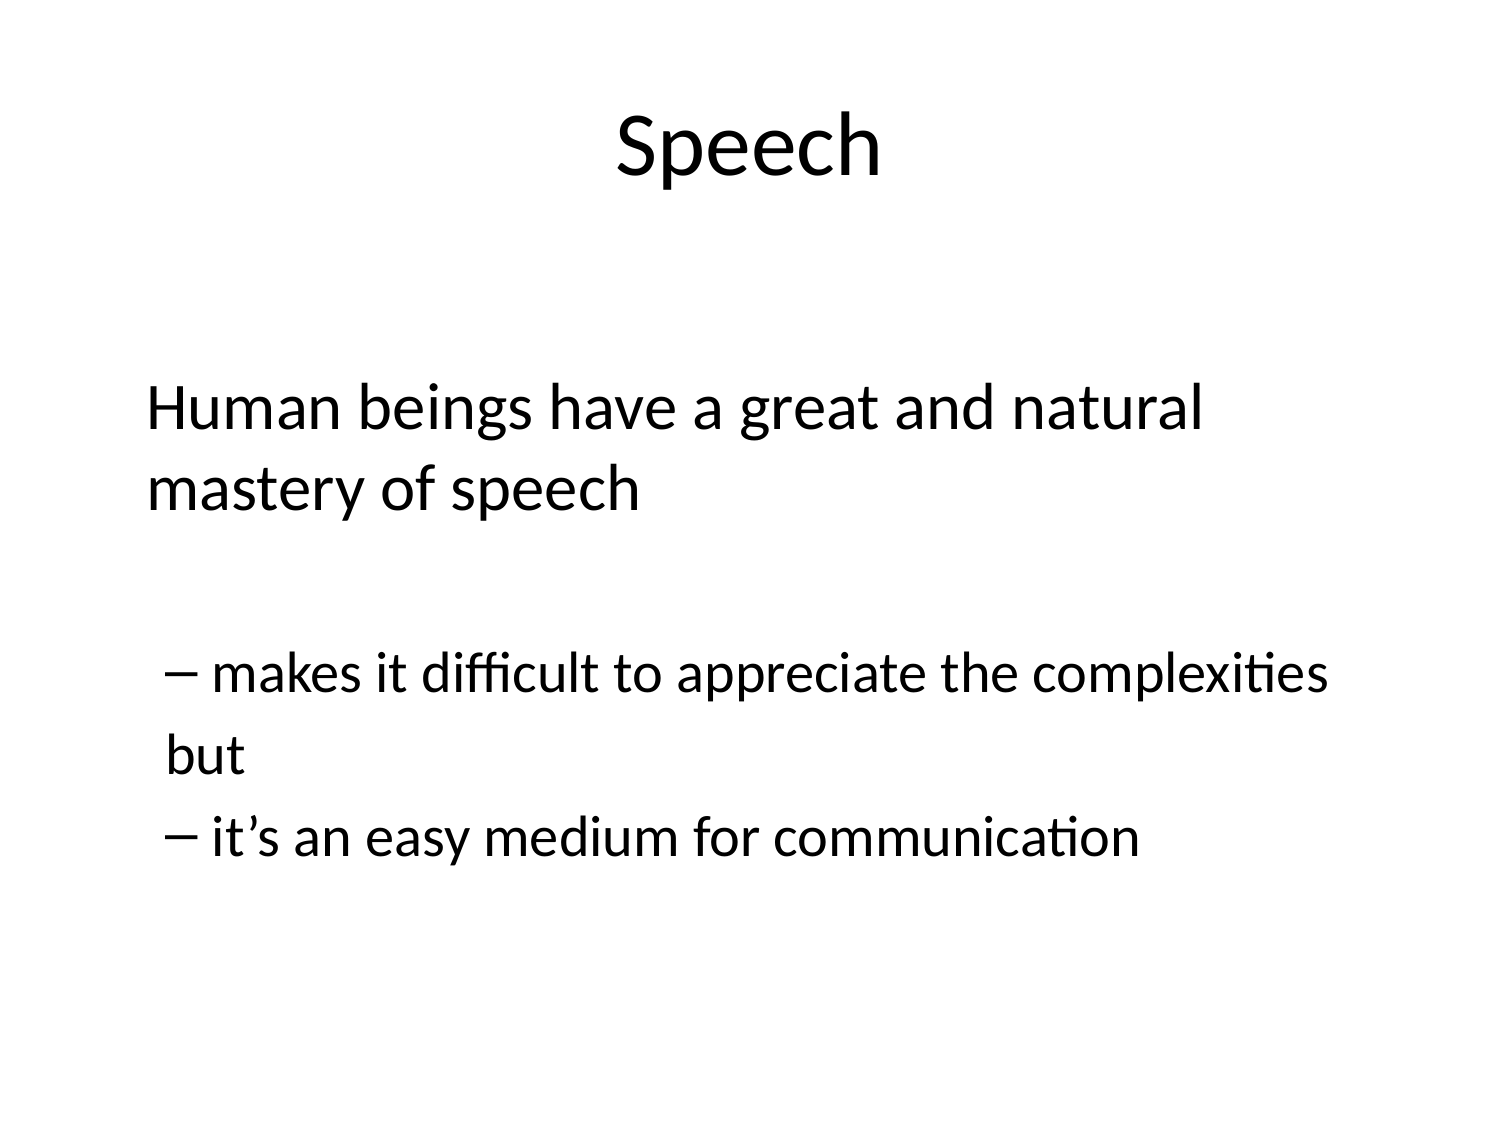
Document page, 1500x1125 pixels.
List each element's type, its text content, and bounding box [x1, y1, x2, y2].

list Human beings have a great and natural mastery of speech makes it difficult to appreciate the complexities but it’s an easy medium for communication [75, 262, 1425, 1005]
title Speech [75, 45, 1425, 233]
